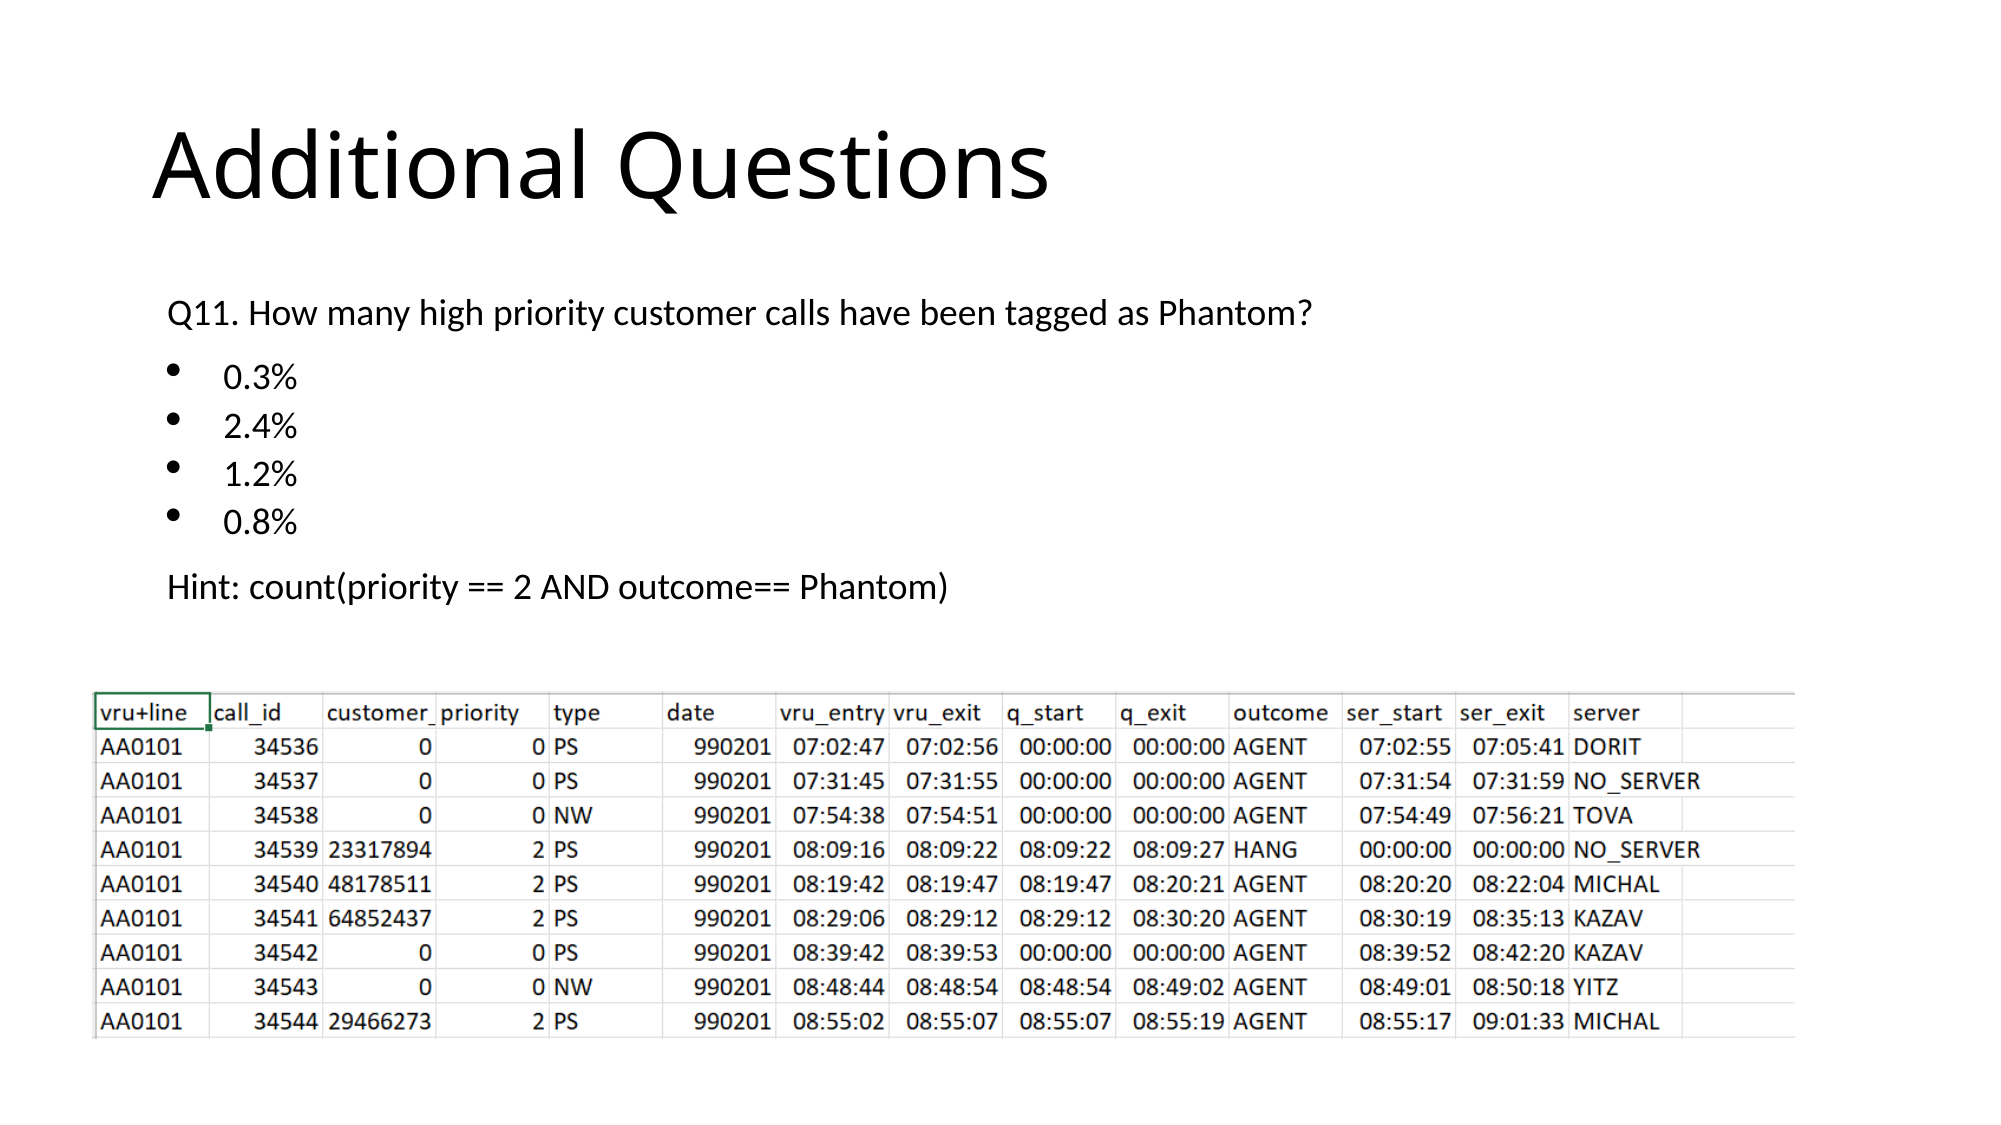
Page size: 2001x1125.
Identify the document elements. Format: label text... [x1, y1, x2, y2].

picture [91, 691, 1795, 1039]
title Additional Questions [137, 59, 1863, 278]
text_box Q11. How many high priority customer calls have been tagged as Phantom? 0.3% 2.4% 1.2% 0.8% Hint: count(priority == 2 AND outcome== Phantom) [152, 277, 1734, 615]
